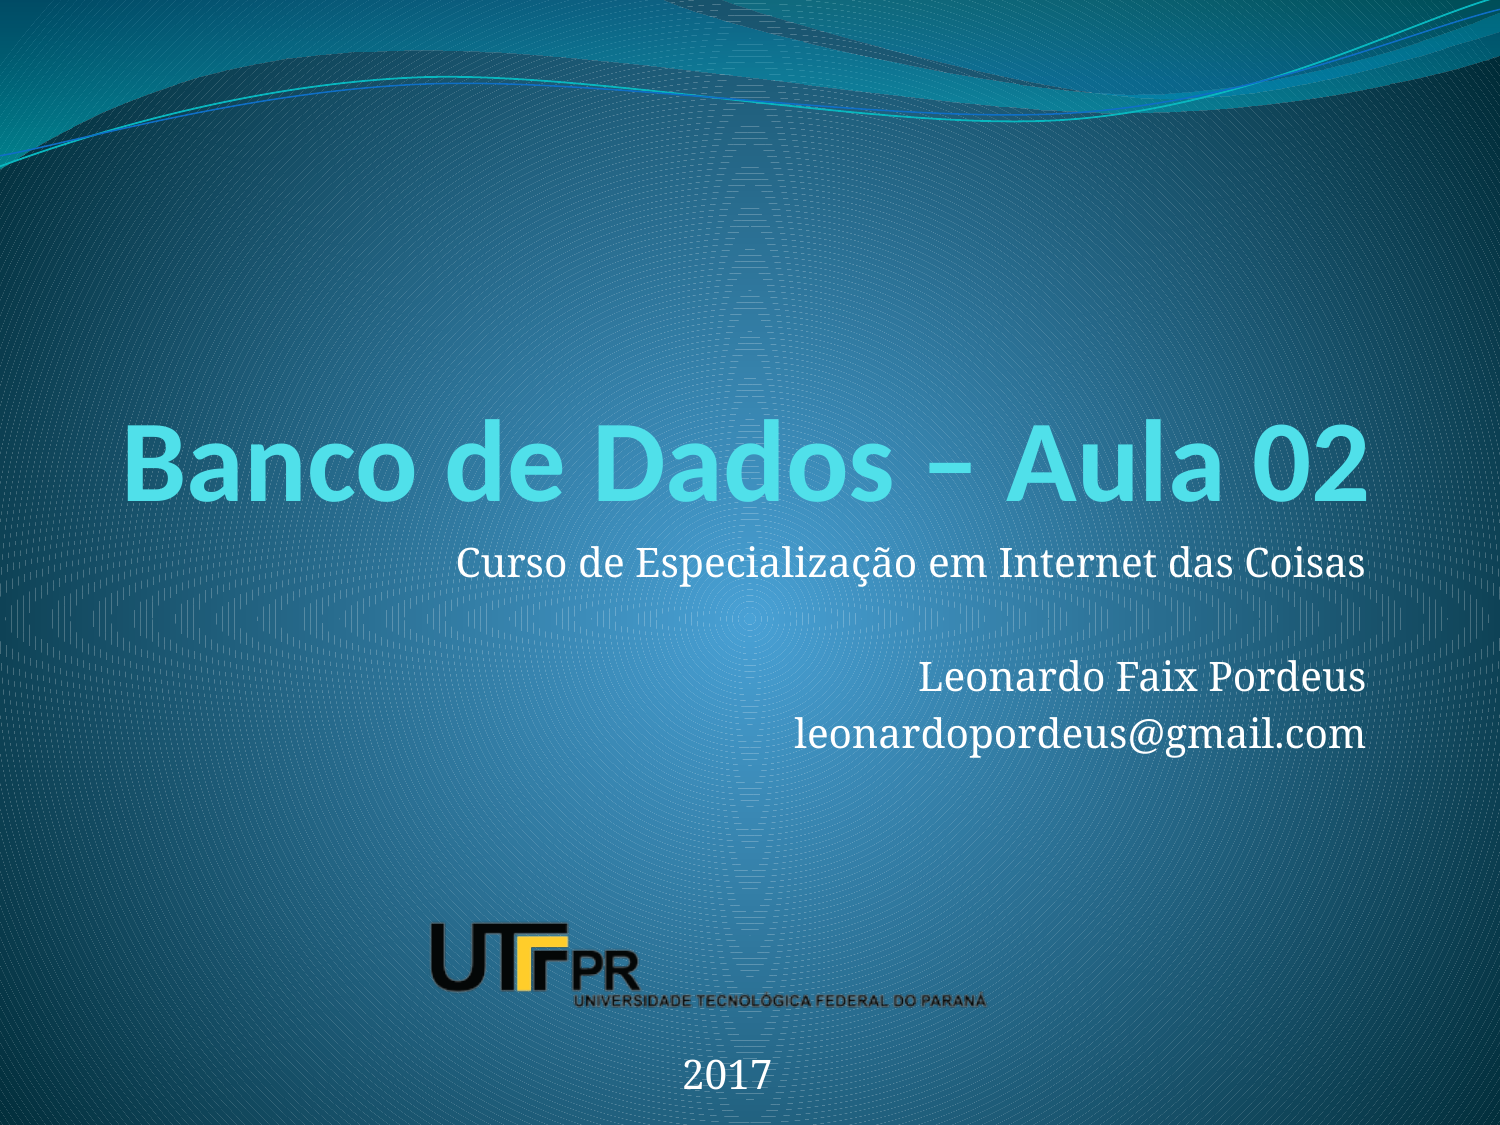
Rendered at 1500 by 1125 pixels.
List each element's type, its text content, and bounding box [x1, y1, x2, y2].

picture [418, 916, 1025, 1011]
title Banco de Dados – Aula 02 [87, 224, 1376, 525]
subtitle Curso de Especialização em Internet das Coisas Leonardo Faix Pordeus leonardopordeus@gmail.com 2017 [87, 529, 1376, 1106]
